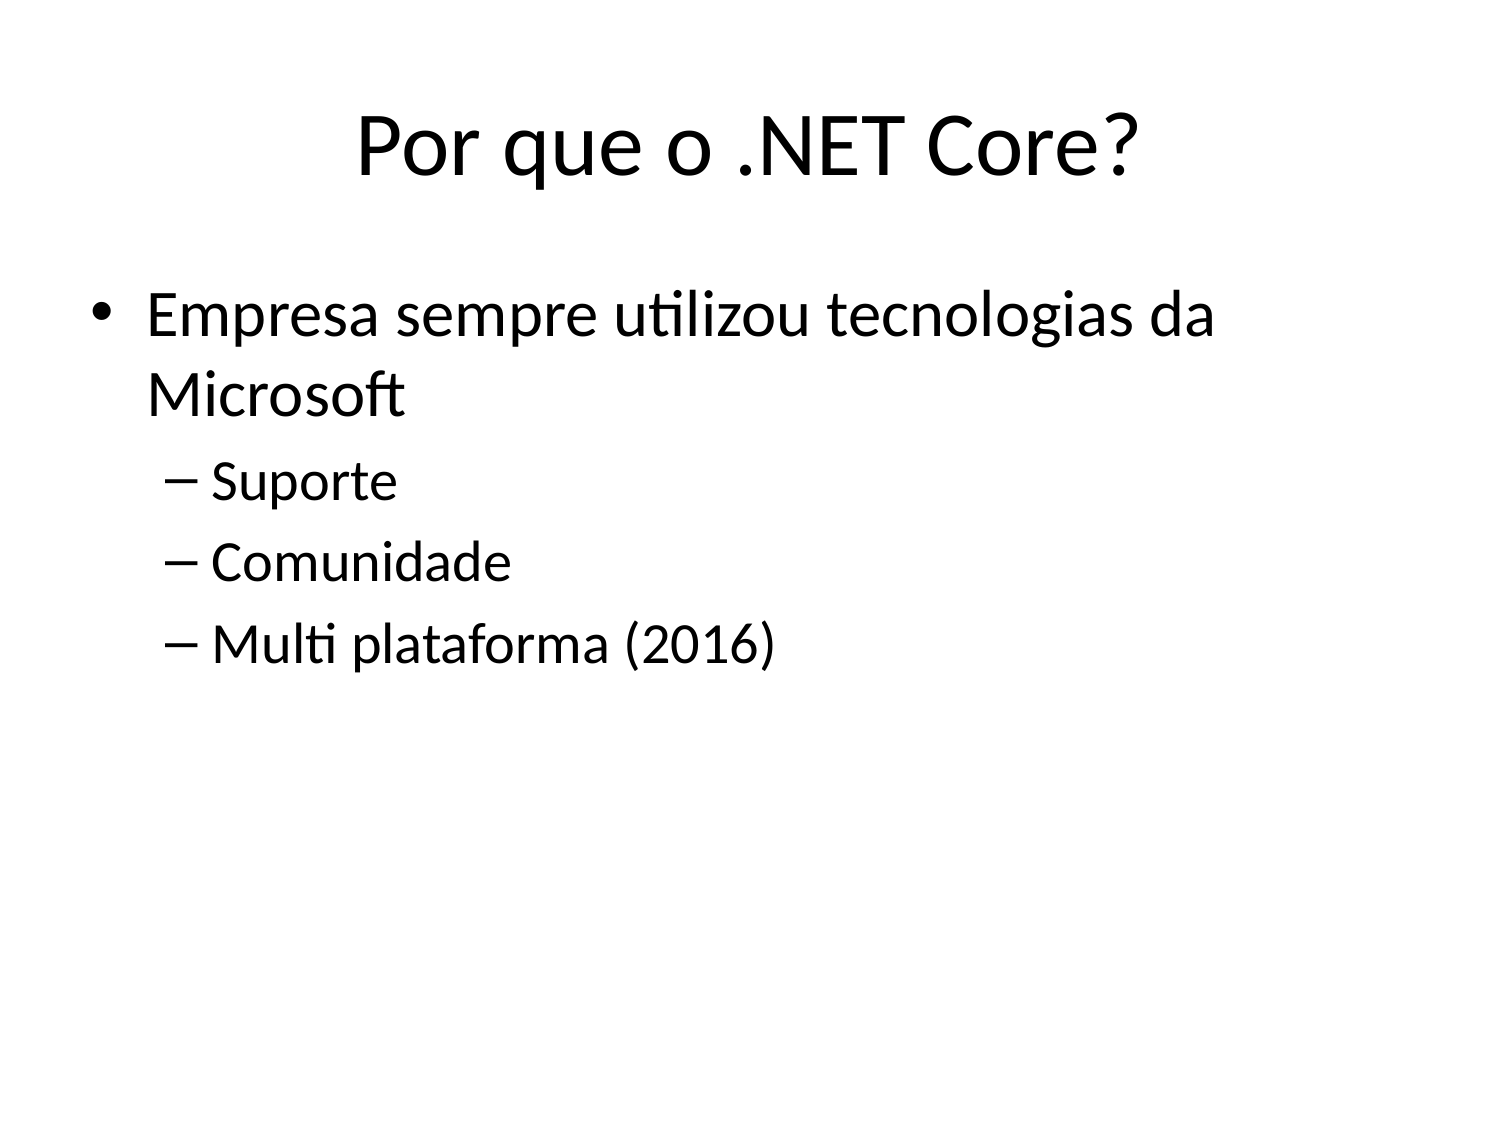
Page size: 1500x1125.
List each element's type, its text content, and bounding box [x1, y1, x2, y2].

list Empresa sempre utilizou tecnologias da Microsoft Suporte Comunidade Multi plataforma (2016) [75, 262, 1425, 1005]
title Por que o .NET Core? [75, 45, 1425, 233]
